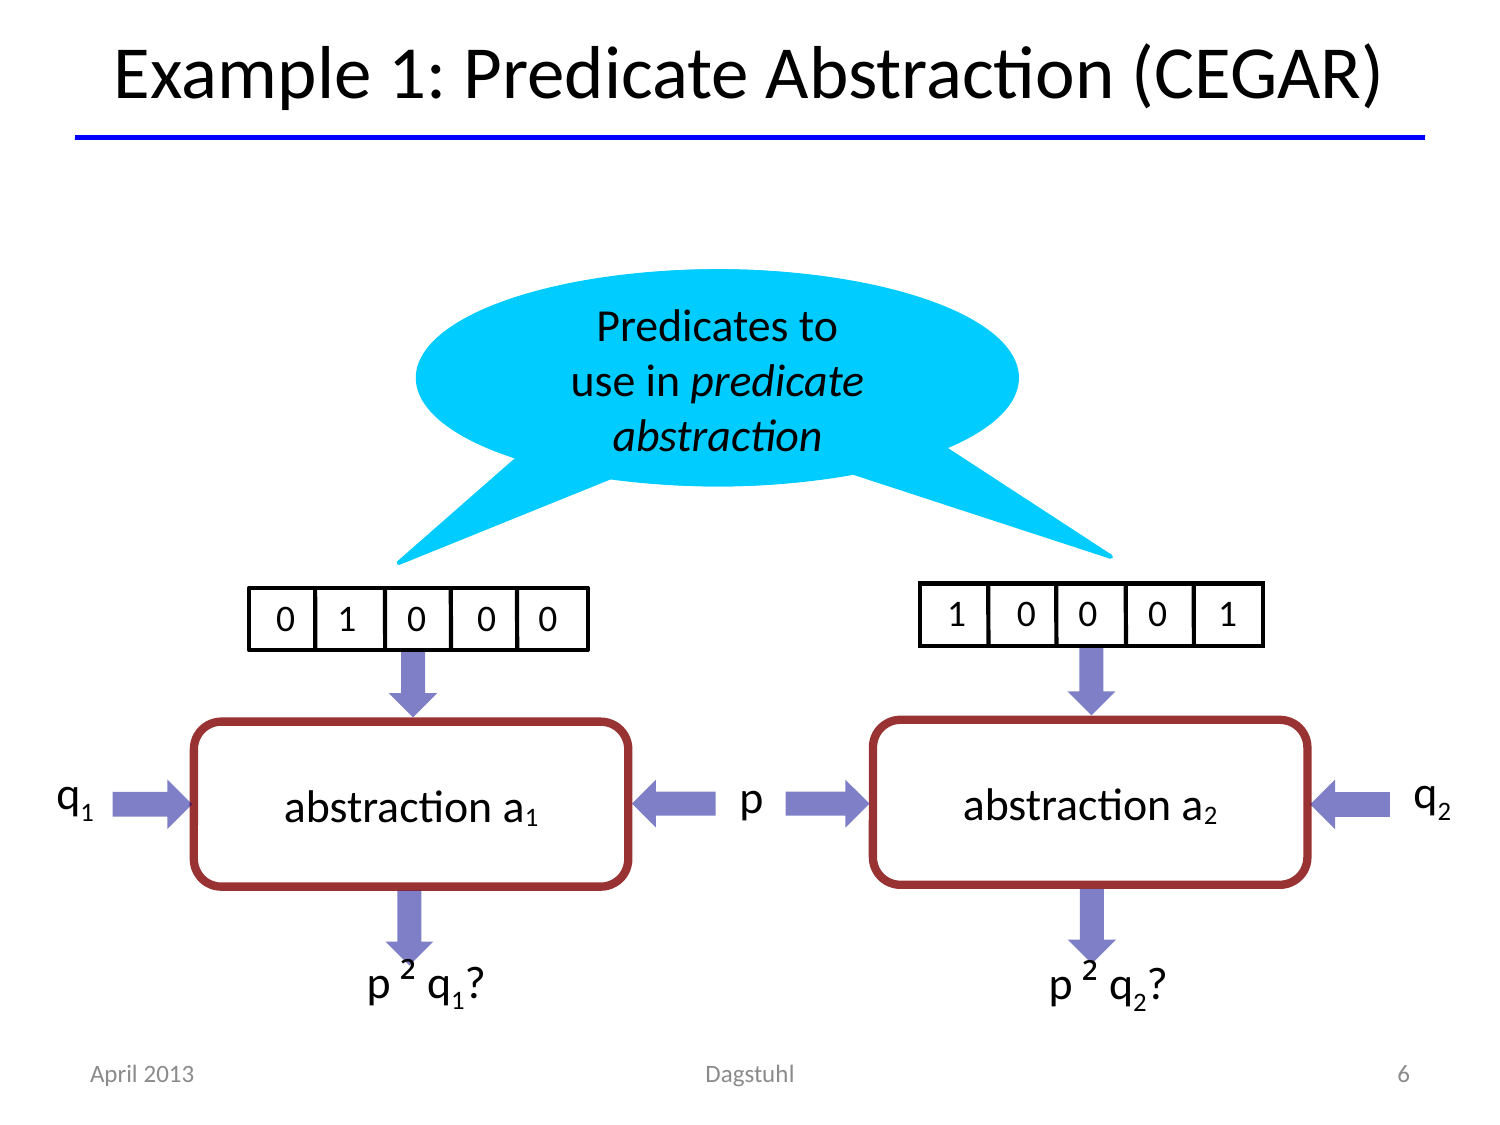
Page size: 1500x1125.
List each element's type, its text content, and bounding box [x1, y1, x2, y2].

text_box q1 [37, 752, 113, 838]
text_box [1067, 888, 1116, 946]
text_box [398, 458, 609, 563]
text_box [112, 779, 193, 830]
text_box 1 0 0 0 1 [1194, 583, 1264, 646]
title Example 1: Predicate Abstraction (CEGAR) [65, 0, 1434, 138]
text_box 1 0 0 0 1 [920, 583, 988, 646]
text_box Predicates to use in predicate abstraction [417, 271, 1111, 557]
slide_number 6 [1074, 1042, 1425, 1103]
text_box 1 0 0 0 1 [989, 583, 1056, 646]
text_box abstraction a1 [193, 721, 629, 887]
text_box abstraction a2 [872, 719, 1308, 885]
text_box [1310, 779, 1390, 830]
text_box p [707, 756, 796, 835]
text_box p ² q1? [351, 944, 501, 1023]
text_box [796, 779, 870, 828]
footer Dagstuhl [512, 1042, 988, 1103]
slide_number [75, 1042, 425, 1103]
text_box p ² q2? [1033, 946, 1183, 1025]
text_box 1 0 0 0 1 [1126, 583, 1193, 646]
text_box [631, 779, 707, 828]
text_box 1 0 0 0 1 [1057, 583, 1125, 646]
text_box [1067, 646, 1116, 716]
text_box [385, 890, 434, 944]
text_box 0 1 0 0 0 [247, 586, 590, 652]
text_box [388, 652, 438, 718]
text_box q2 [1395, 751, 1470, 837]
